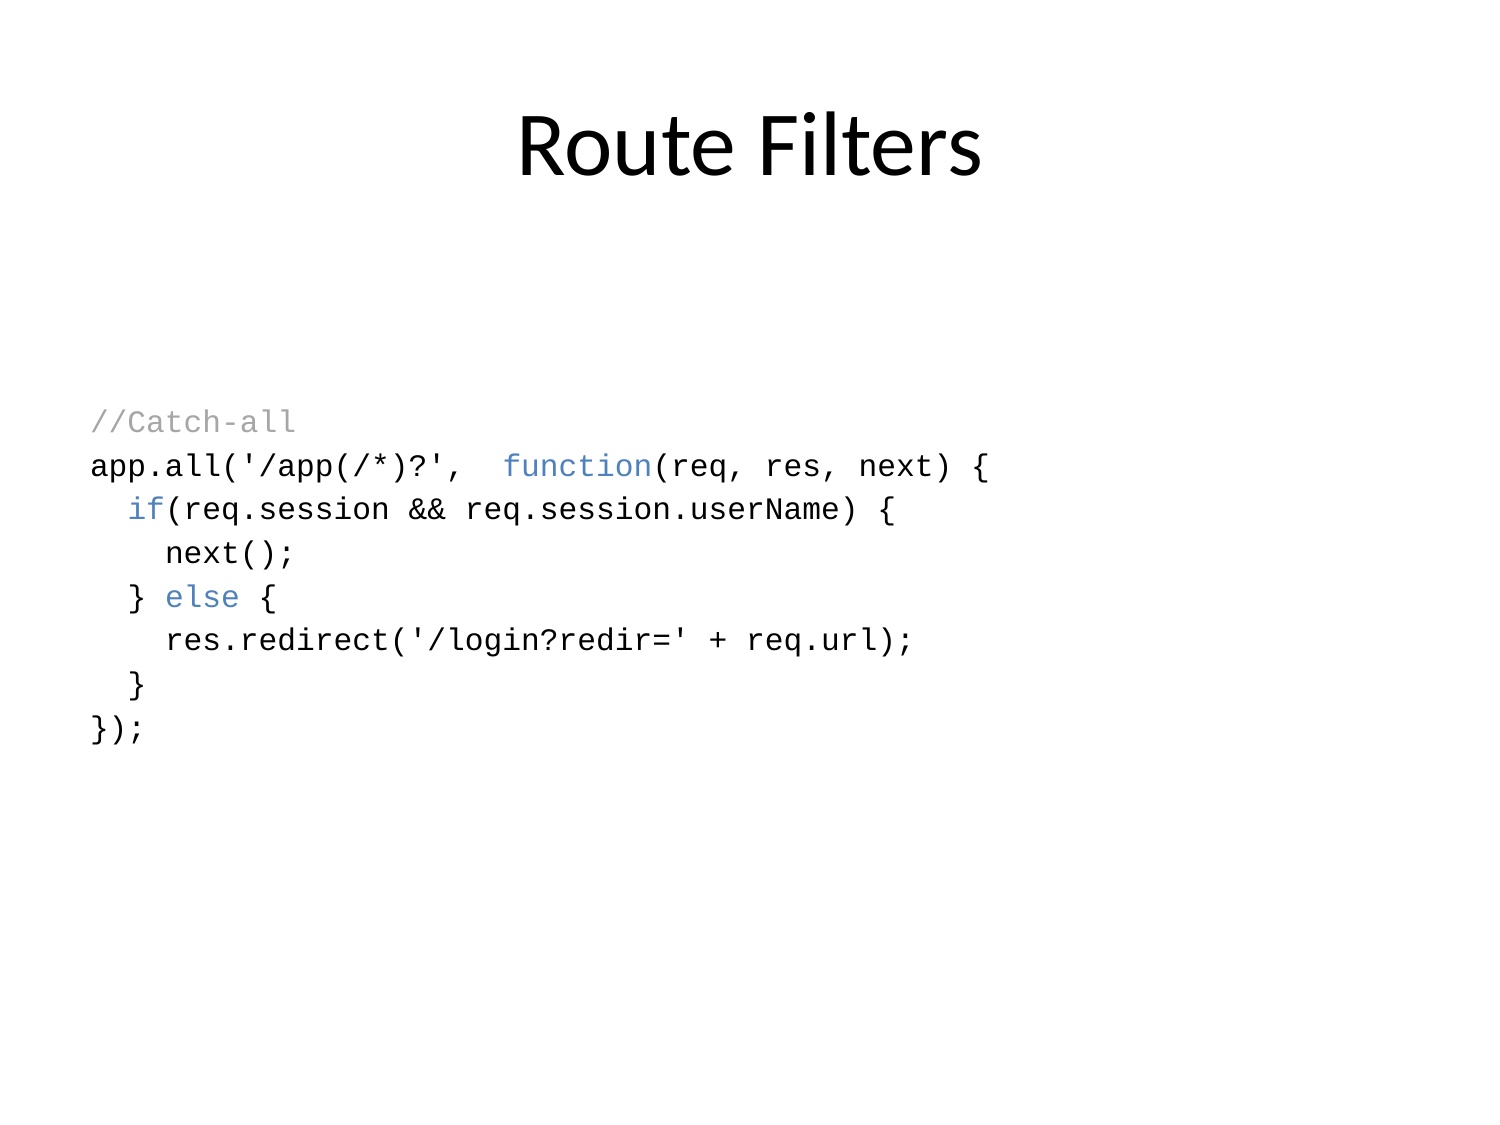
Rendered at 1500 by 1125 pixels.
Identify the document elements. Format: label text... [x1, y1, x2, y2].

list //Catch-all app.all('/app(/*)?', function(req, res, next) { if(req.session && req.session.userName) { next(); } else { res.redirect('/login?redir=' + req.url); } }); [75, 262, 1425, 1005]
title Route Filters [75, 45, 1425, 233]
